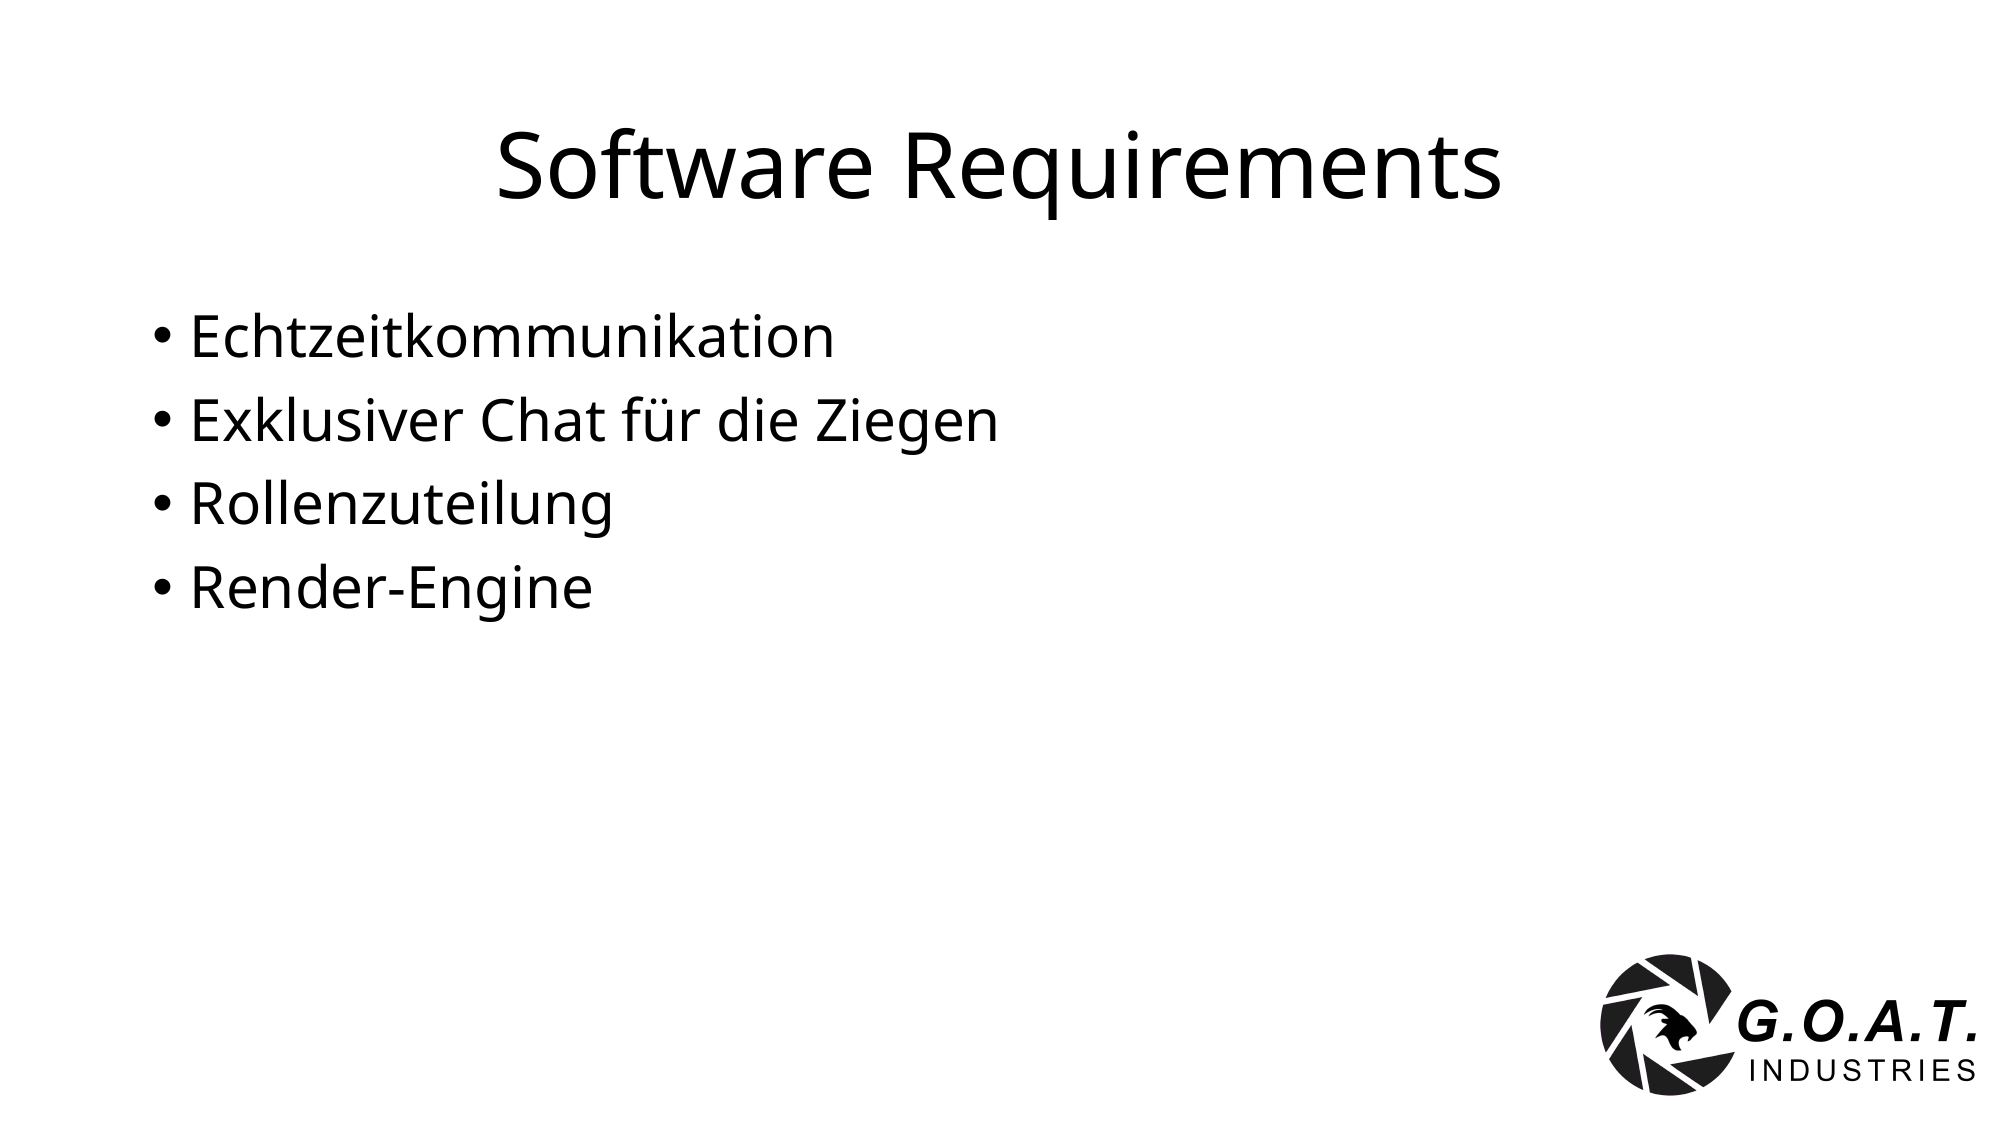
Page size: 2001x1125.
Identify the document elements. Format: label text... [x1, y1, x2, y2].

list Echtzeitkommunikation Exklusiver Chat für die Ziegen Rollenzuteilung Render-Engine [137, 299, 1863, 1014]
picture [1600, 954, 1976, 1096]
title Software Requirements [137, 59, 1863, 278]
